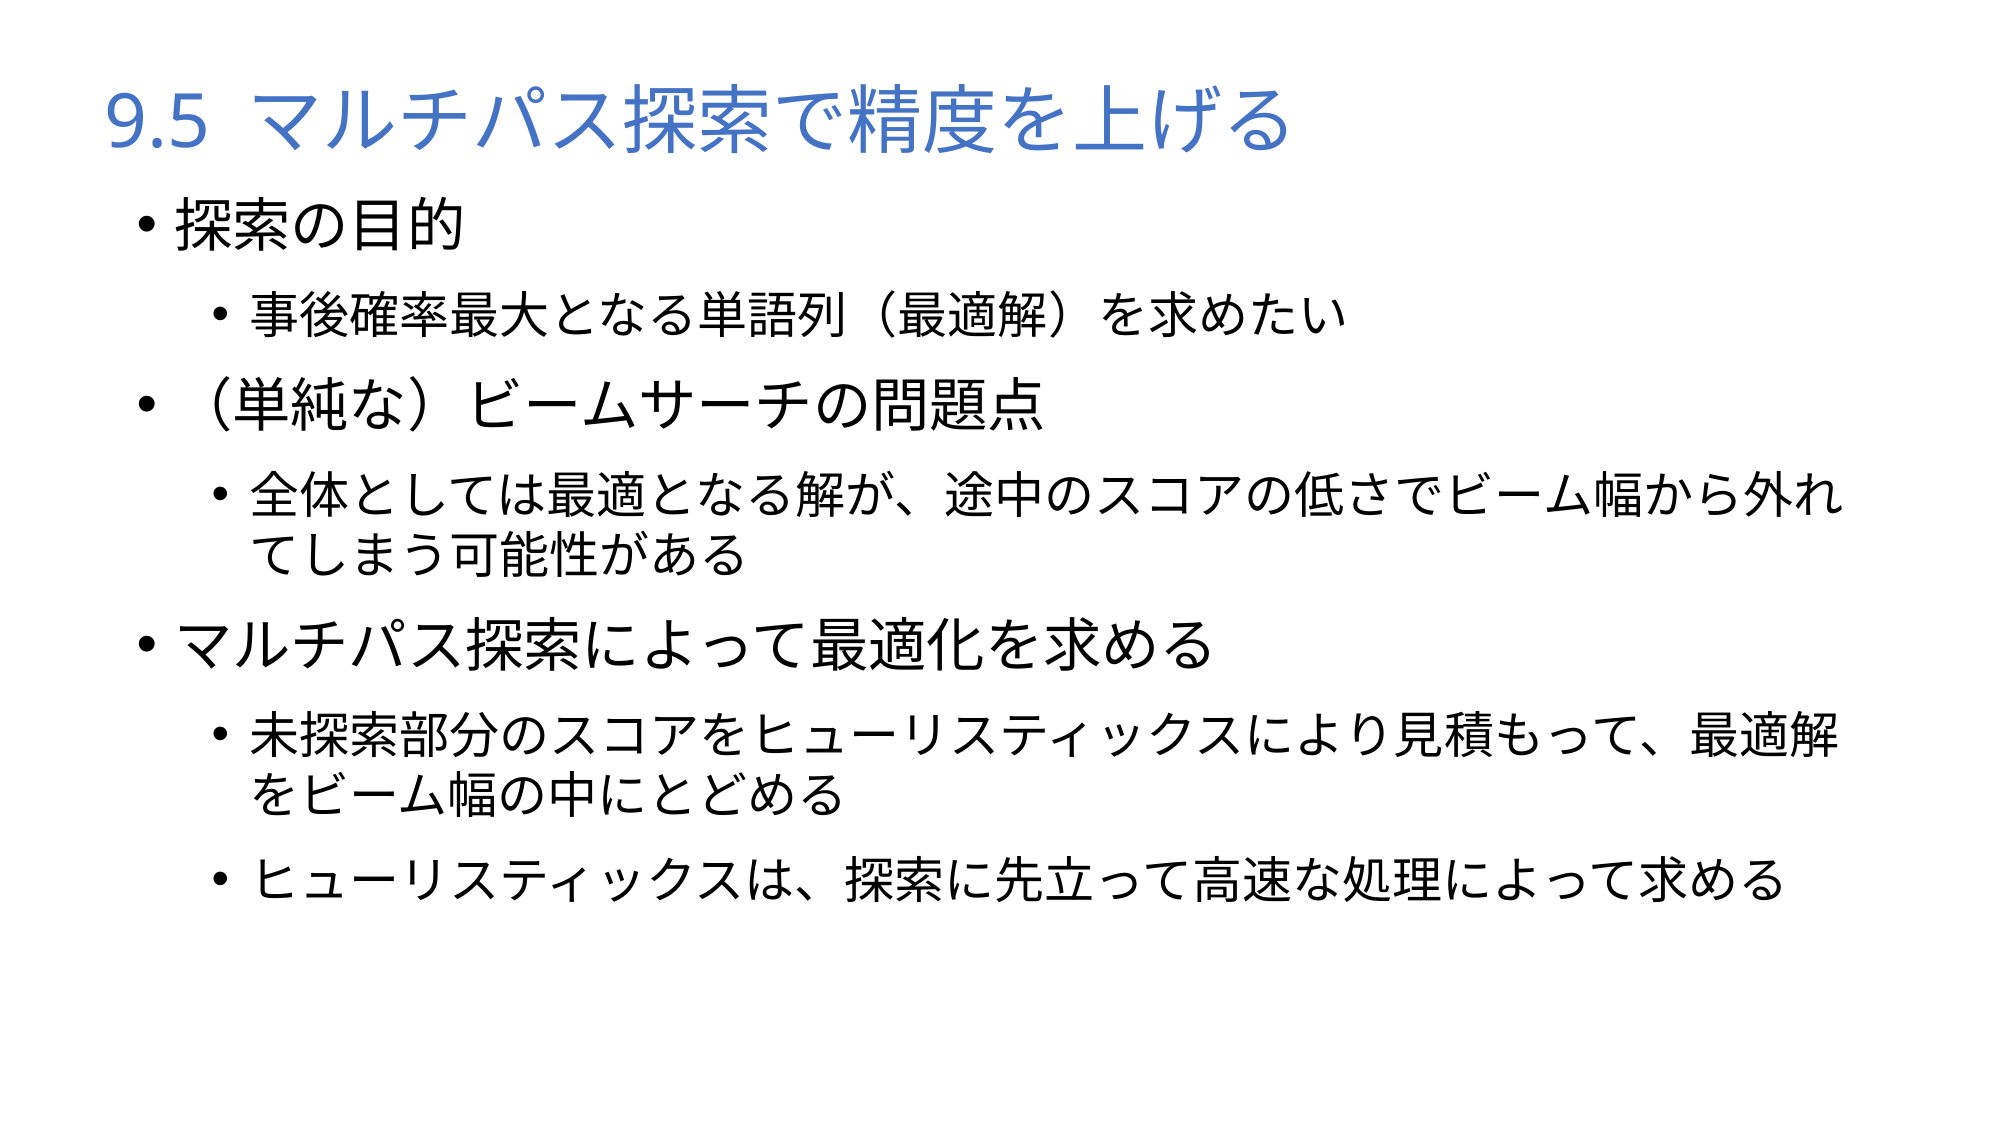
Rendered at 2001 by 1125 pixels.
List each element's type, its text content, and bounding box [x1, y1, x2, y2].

title 9.5 マルチパス探索で精度を上げる [89, 53, 1394, 194]
list 探索の目的 事後確率最大となる単語列（最適解）を求めたい （単純な）ビームサーチの問題点 全体としては最適となる解が、途中のスコアの低さでビーム幅から外れてしまう可能性がある マルチパス探索によって最適化を求める 未探索部分のスコアをヒューリスティックスにより見積もって、最適解をビーム幅の中にとどめる ヒューリスティックスは、探索に先立って高速な処理によって求める [121, 180, 1879, 945]
